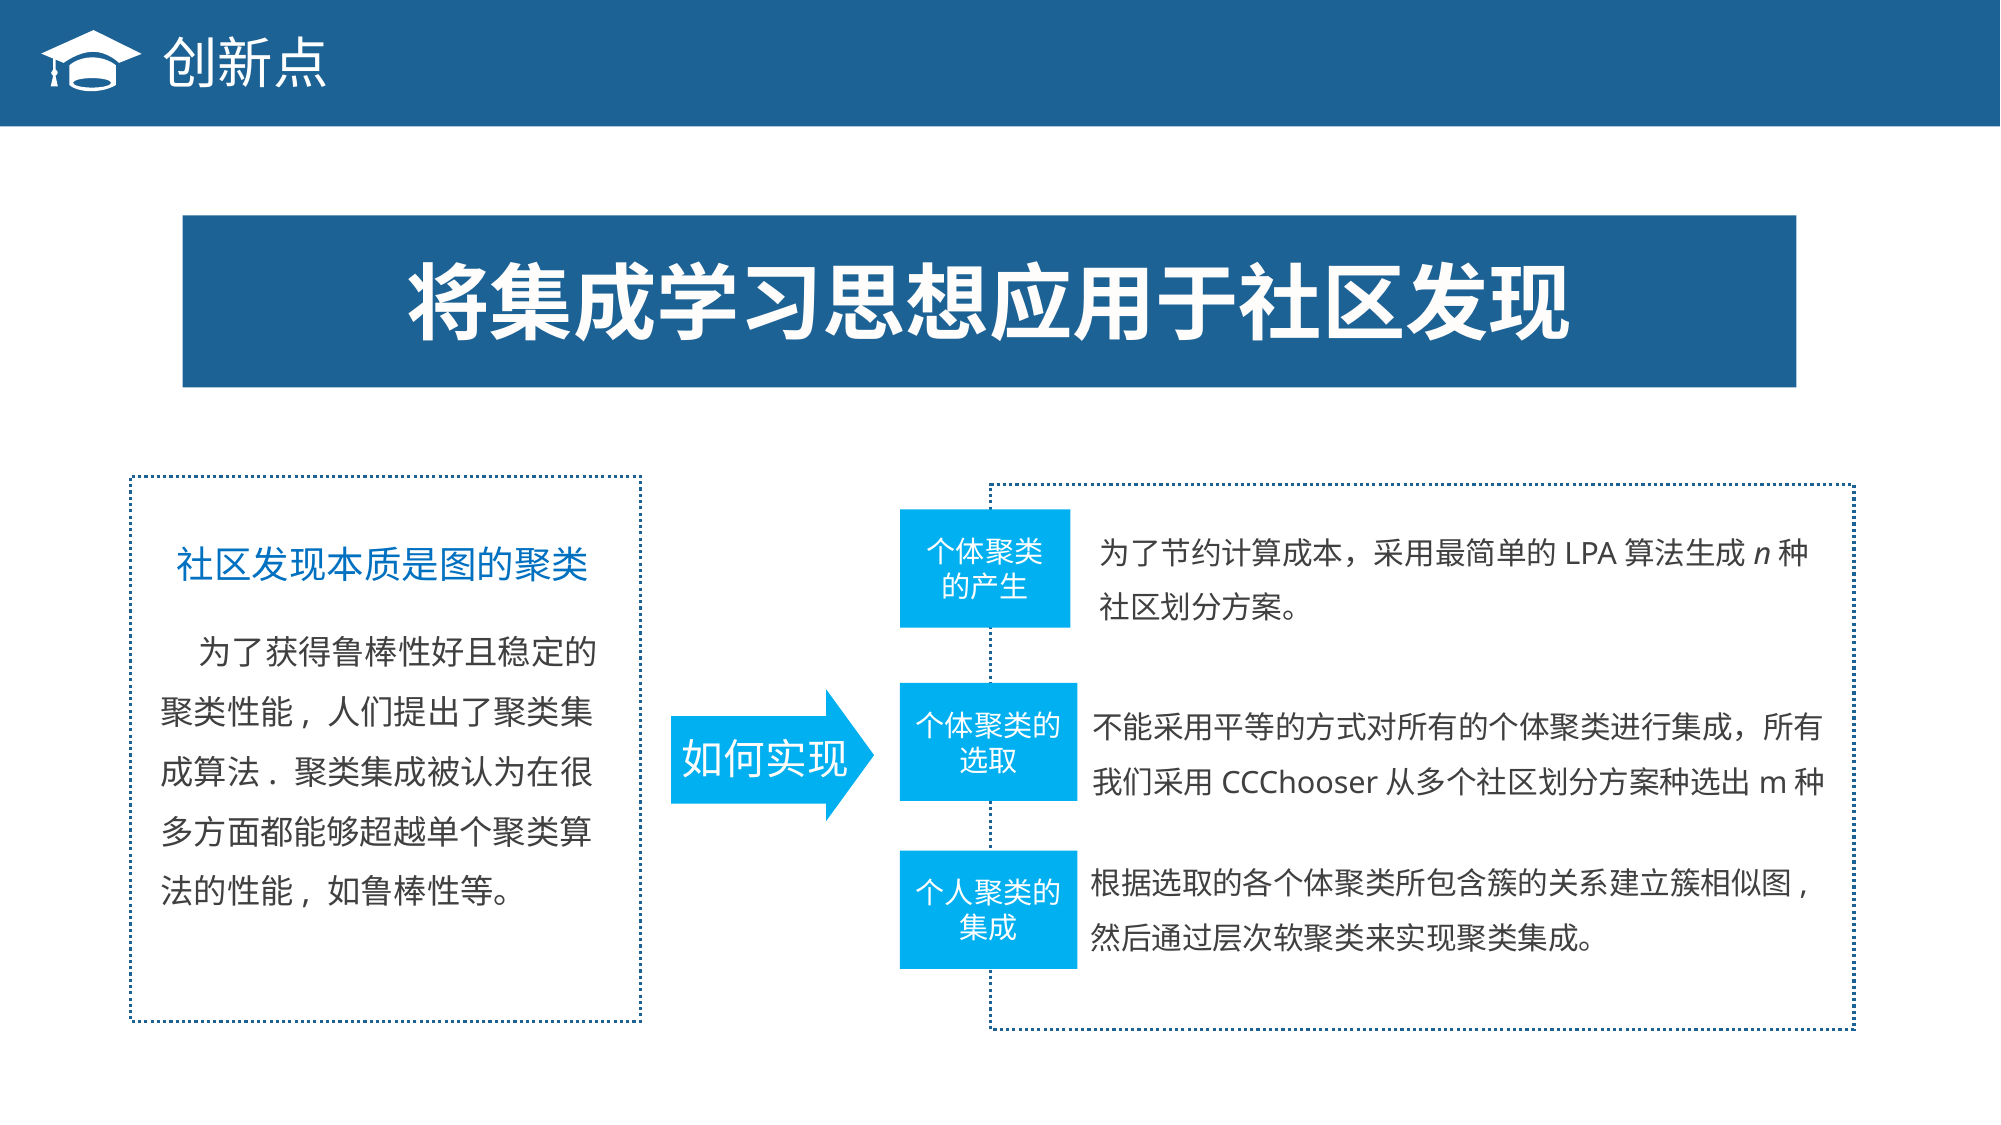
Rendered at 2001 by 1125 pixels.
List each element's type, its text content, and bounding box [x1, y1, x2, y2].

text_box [899, 682, 1842, 802]
text_box [41, 30, 142, 87]
text_box [0, 0, 2000, 128]
text_box [182, 214, 1797, 388]
text_box [990, 484, 1855, 1031]
text_box 将集成学习思想应用于社区发现 [391, 243, 1588, 358]
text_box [899, 507, 1842, 628]
text_box 创新点 [147, 20, 780, 102]
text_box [899, 838, 1840, 969]
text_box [130, 476, 641, 1022]
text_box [666, 689, 875, 821]
text_box [69, 57, 116, 92]
